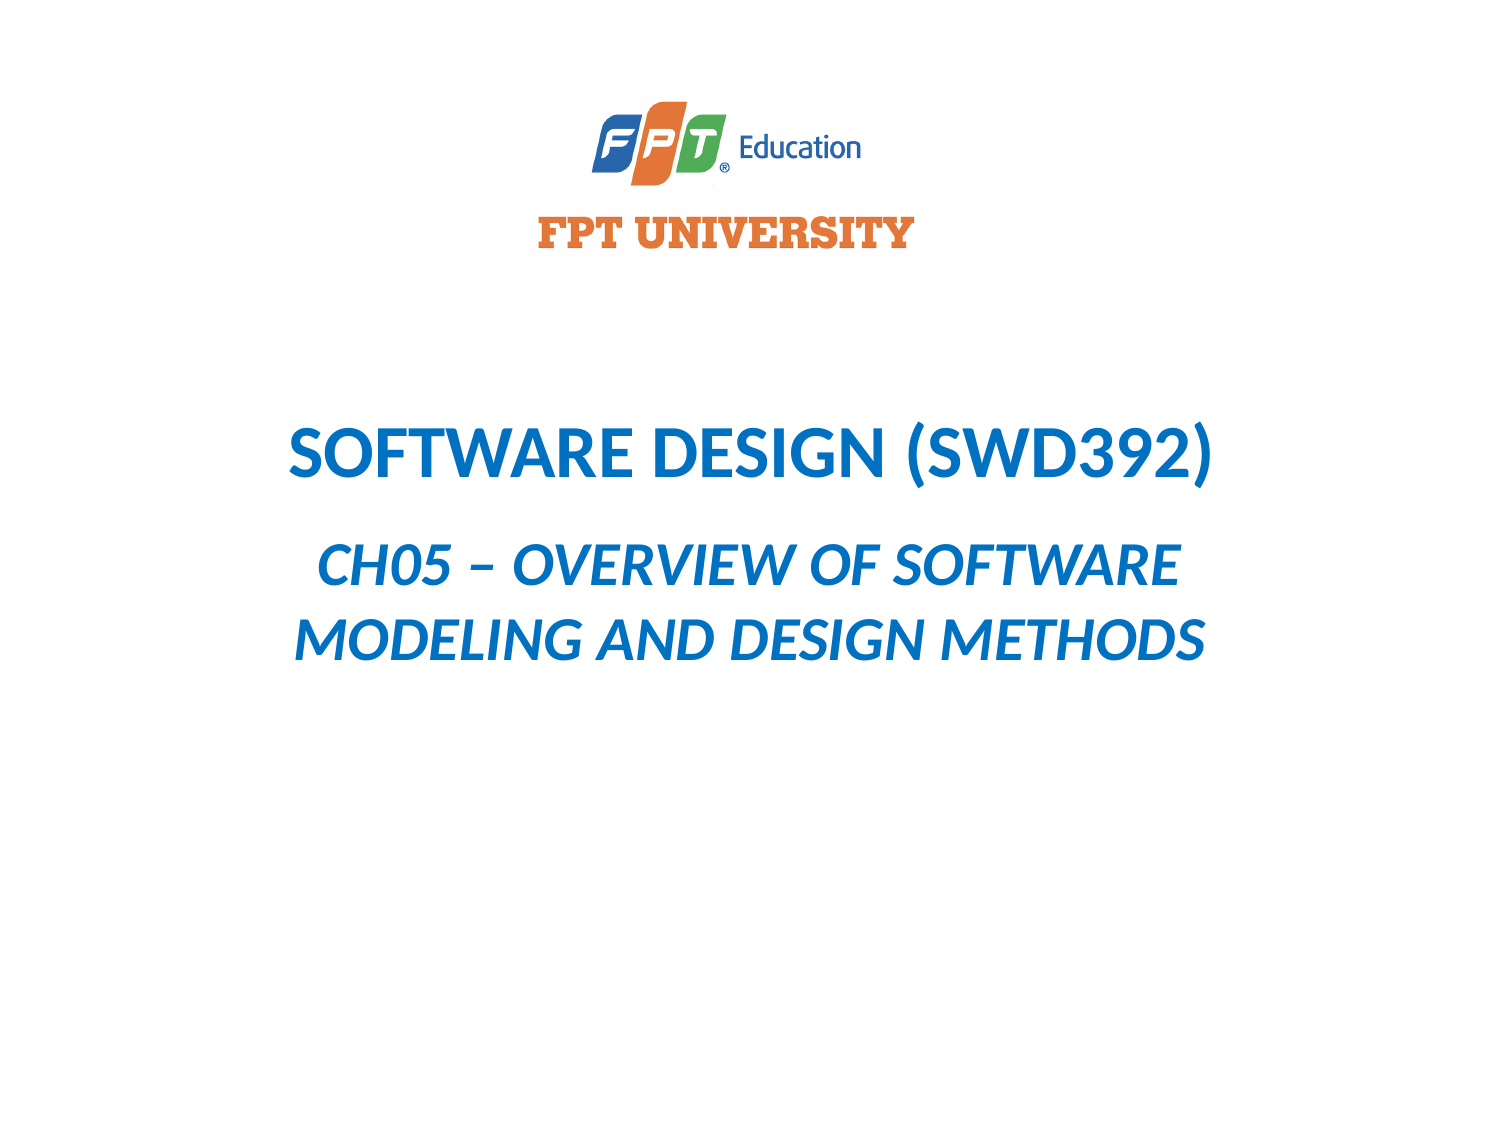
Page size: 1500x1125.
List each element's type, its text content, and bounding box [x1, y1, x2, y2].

title Software Design (swD392) [64, 379, 1440, 516]
text_box Ch05 – Overview of Software Modeling and Design Methods [171, 515, 1329, 681]
picture [513, 60, 927, 286]
